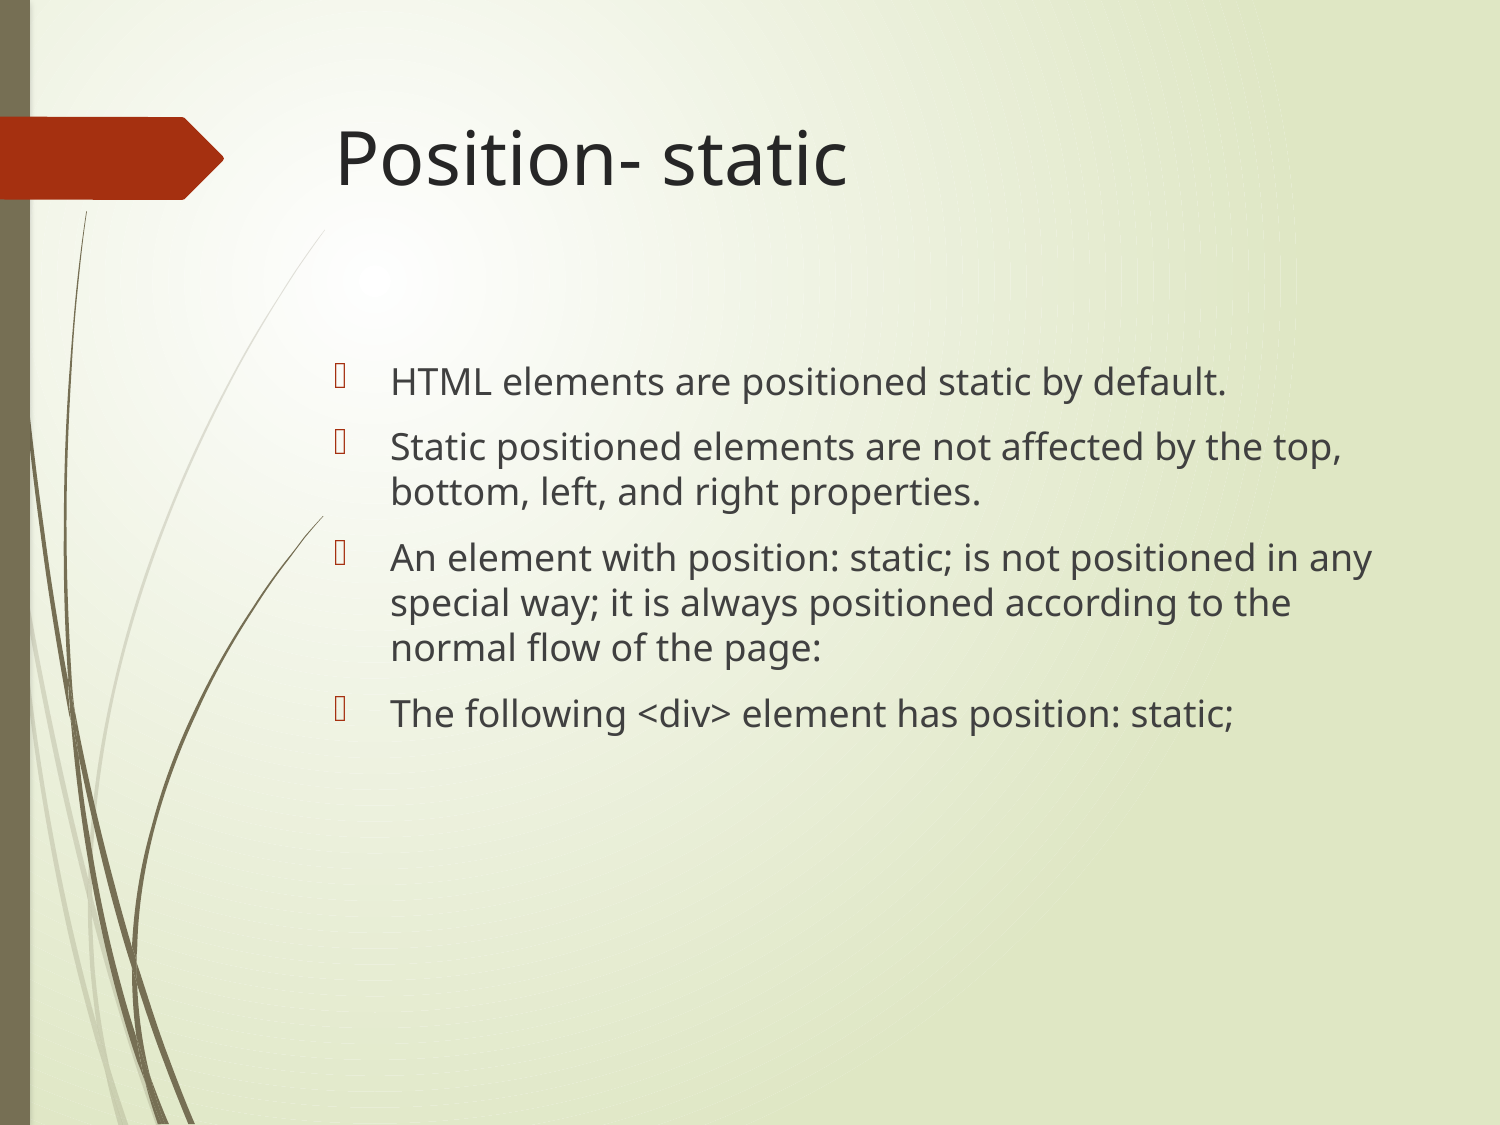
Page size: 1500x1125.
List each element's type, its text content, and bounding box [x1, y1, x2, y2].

list HTML elements are positioned static by default. Static positioned elements are not affected by the top, bottom, left, and right properties. An element with position: static; is not positioned in any special way; it is always positioned according to the normal flow of the page: The following <div> element has position: static; [318, 350, 1400, 970]
title Position- static [319, 102, 1400, 313]
